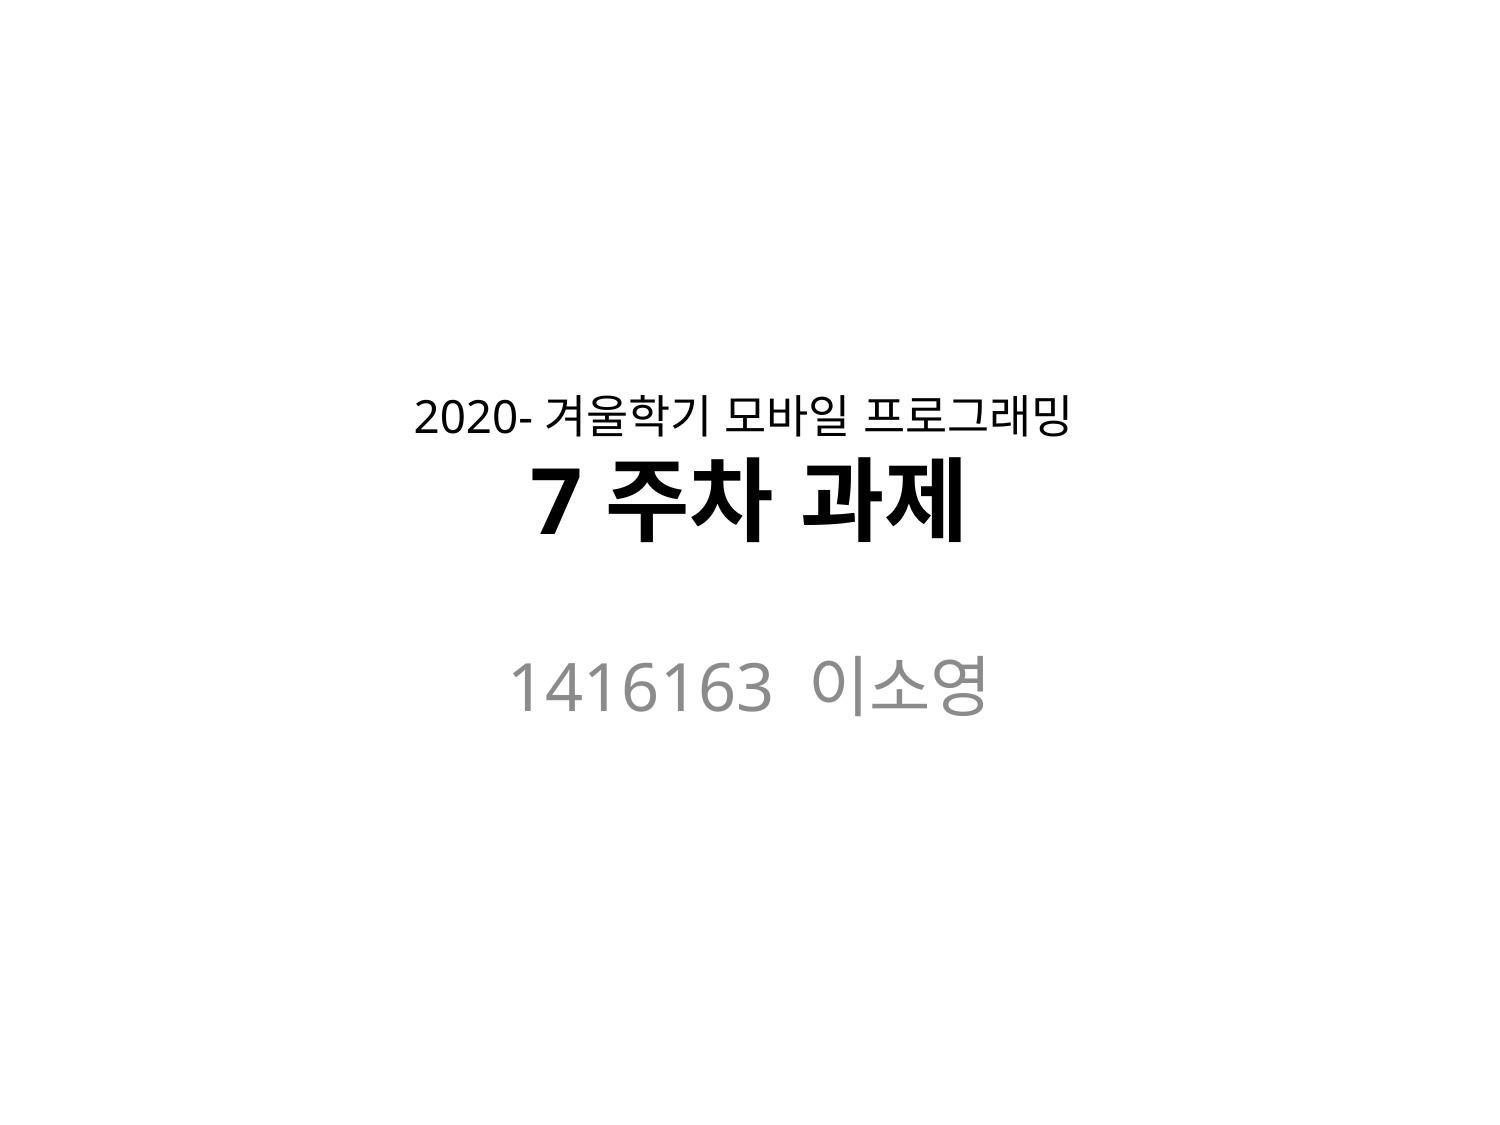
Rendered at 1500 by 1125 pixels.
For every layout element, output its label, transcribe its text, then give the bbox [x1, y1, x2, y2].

title 2020-겨울학기 모바일 프로그래밍 7주차 과제 [112, 349, 1388, 591]
subtitle 1416163 이소영 [225, 637, 1275, 925]
